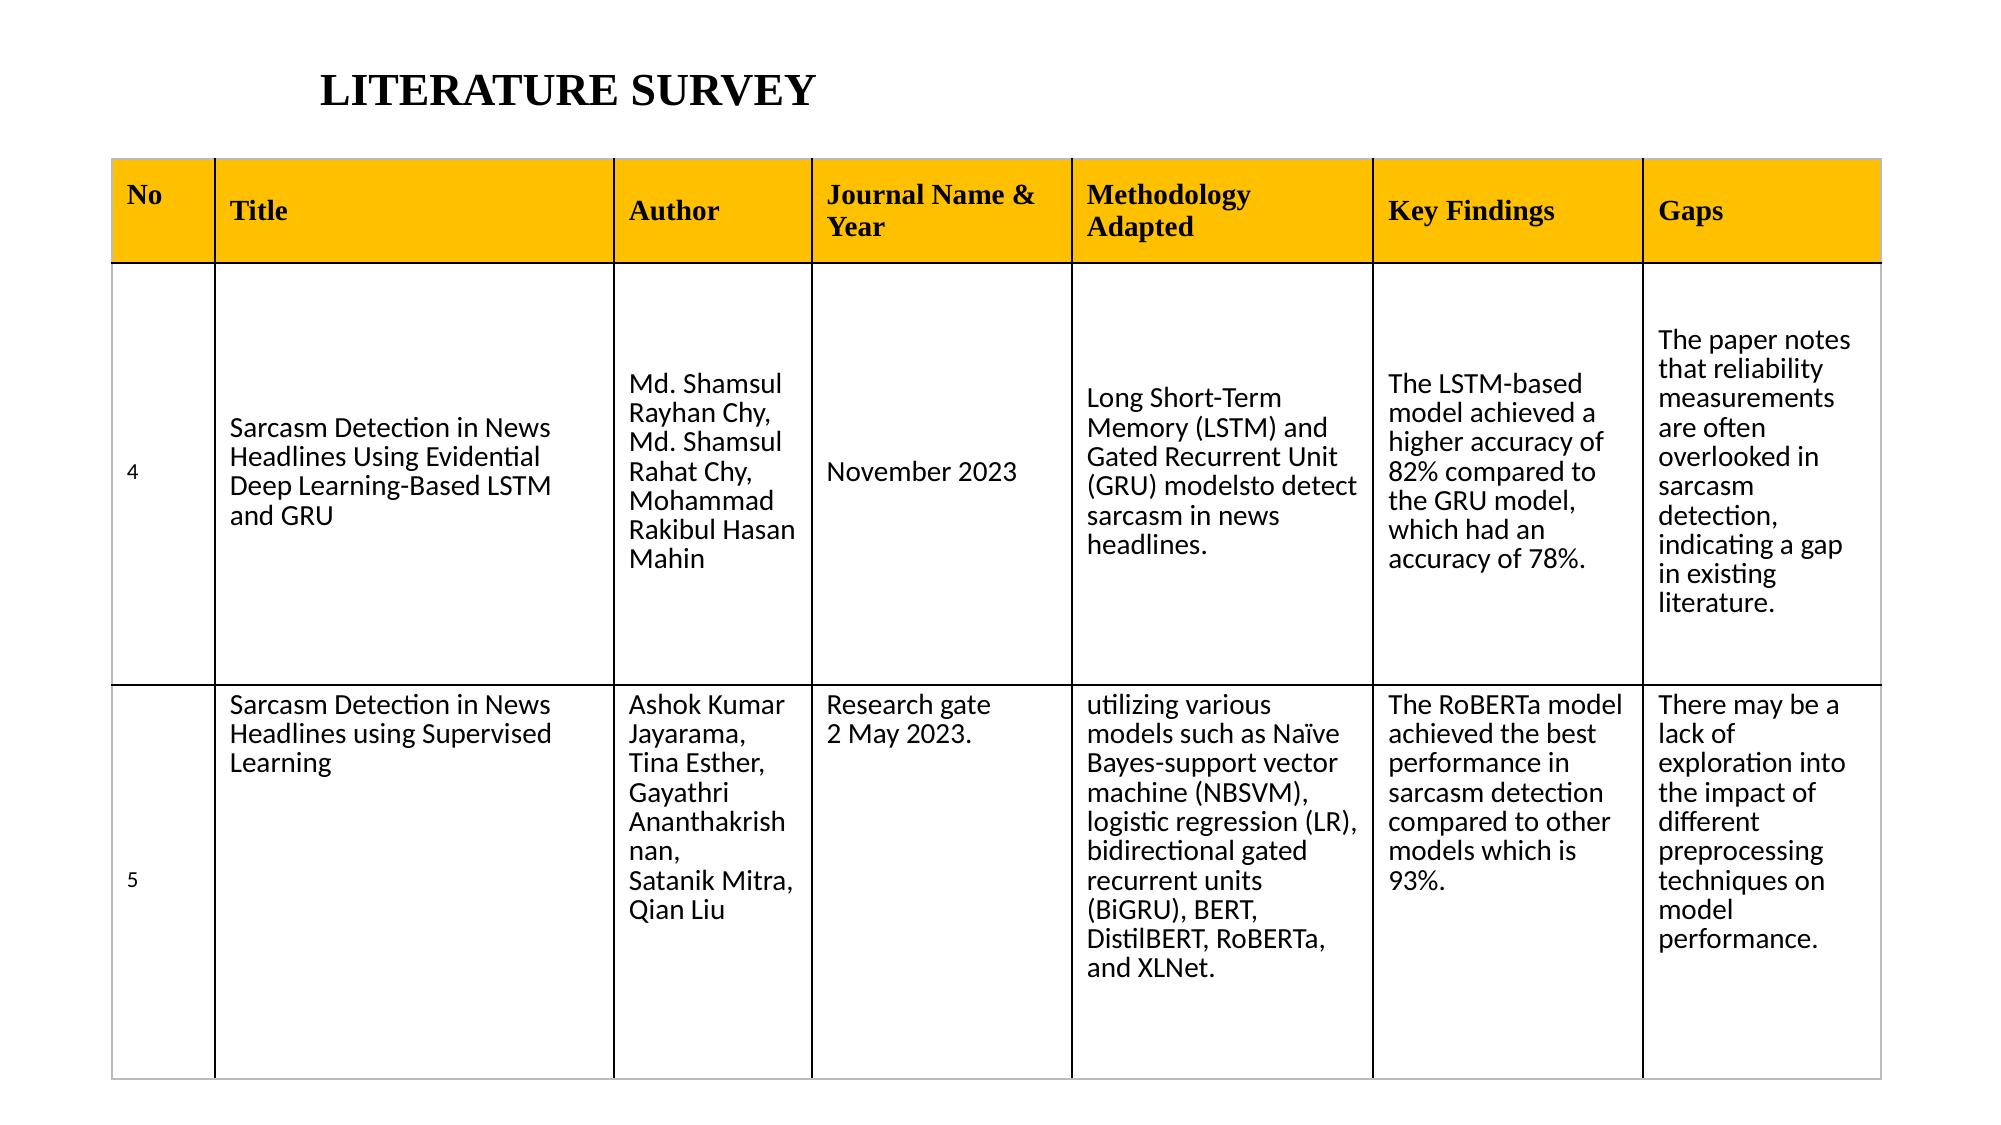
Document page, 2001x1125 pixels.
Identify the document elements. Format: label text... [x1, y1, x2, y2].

table_header Author [615, 160, 811, 262]
table_cell Research gate 2 May 2023. [813, 686, 1071, 1078]
table_header Gaps [1644, 160, 1880, 262]
table_header No [113, 160, 214, 262]
table_cell The RoBERTa model achieved the best performance in sarcasm detection compared to other models which is 93%. [1374, 686, 1642, 1078]
table_cell Ashok Kumar Jayarama, Tina Esther, Gayathri Ananthakrishnan, Satanik Mitra, Qian Liu [615, 686, 811, 1078]
table_cell Sarcasm Detection in News Headlines Using Evidential Deep Learning-Based LSTM and GRU [216, 264, 613, 684]
title LITERATURE SURVEY [305, 22, 1656, 158]
table_header Title [216, 160, 613, 262]
table_cell There may be a lack of exploration into the impact of different preprocessing techniques on model performance. [1644, 686, 1880, 1078]
table_cell Md. Shamsul Rayhan Chy, Md. Shamsul Rahat Chy, Mohammad Rakibul Hasan Mahin [615, 264, 811, 684]
table_header Methodology Adapted [1073, 160, 1372, 262]
table_cell 4 [113, 264, 214, 684]
table_cell Long Short-Term Memory (LSTM) and Gated Recurrent Unit (GRU) modelsto detect sarcasm in news headlines. [1073, 264, 1372, 684]
table_cell The LSTM-based model achieved a higher accuracy of 82% compared to the GRU model, which had an accuracy of 78%. [1374, 264, 1642, 684]
table_cell utilizing various models such as Naïve Bayes-support vector machine (NBSVM), logistic regression (LR), bidirectional gated recurrent units (BiGRU), BERT, DistilBERT, RoBERTa, and XLNet. [1073, 686, 1372, 1078]
table_cell Sarcasm Detection in News Headlines using Supervised Learning [216, 686, 613, 1078]
table_cell The paper notes that reliability measurements are often overlooked in sarcasm detection, indicating a gap in existing literature. [1644, 264, 1880, 684]
table_header Journal Name & Year [813, 160, 1071, 262]
table_cell November 2023 [813, 264, 1071, 684]
table_header Key Findings [1374, 160, 1642, 262]
table_cell 5 [113, 686, 214, 1078]
